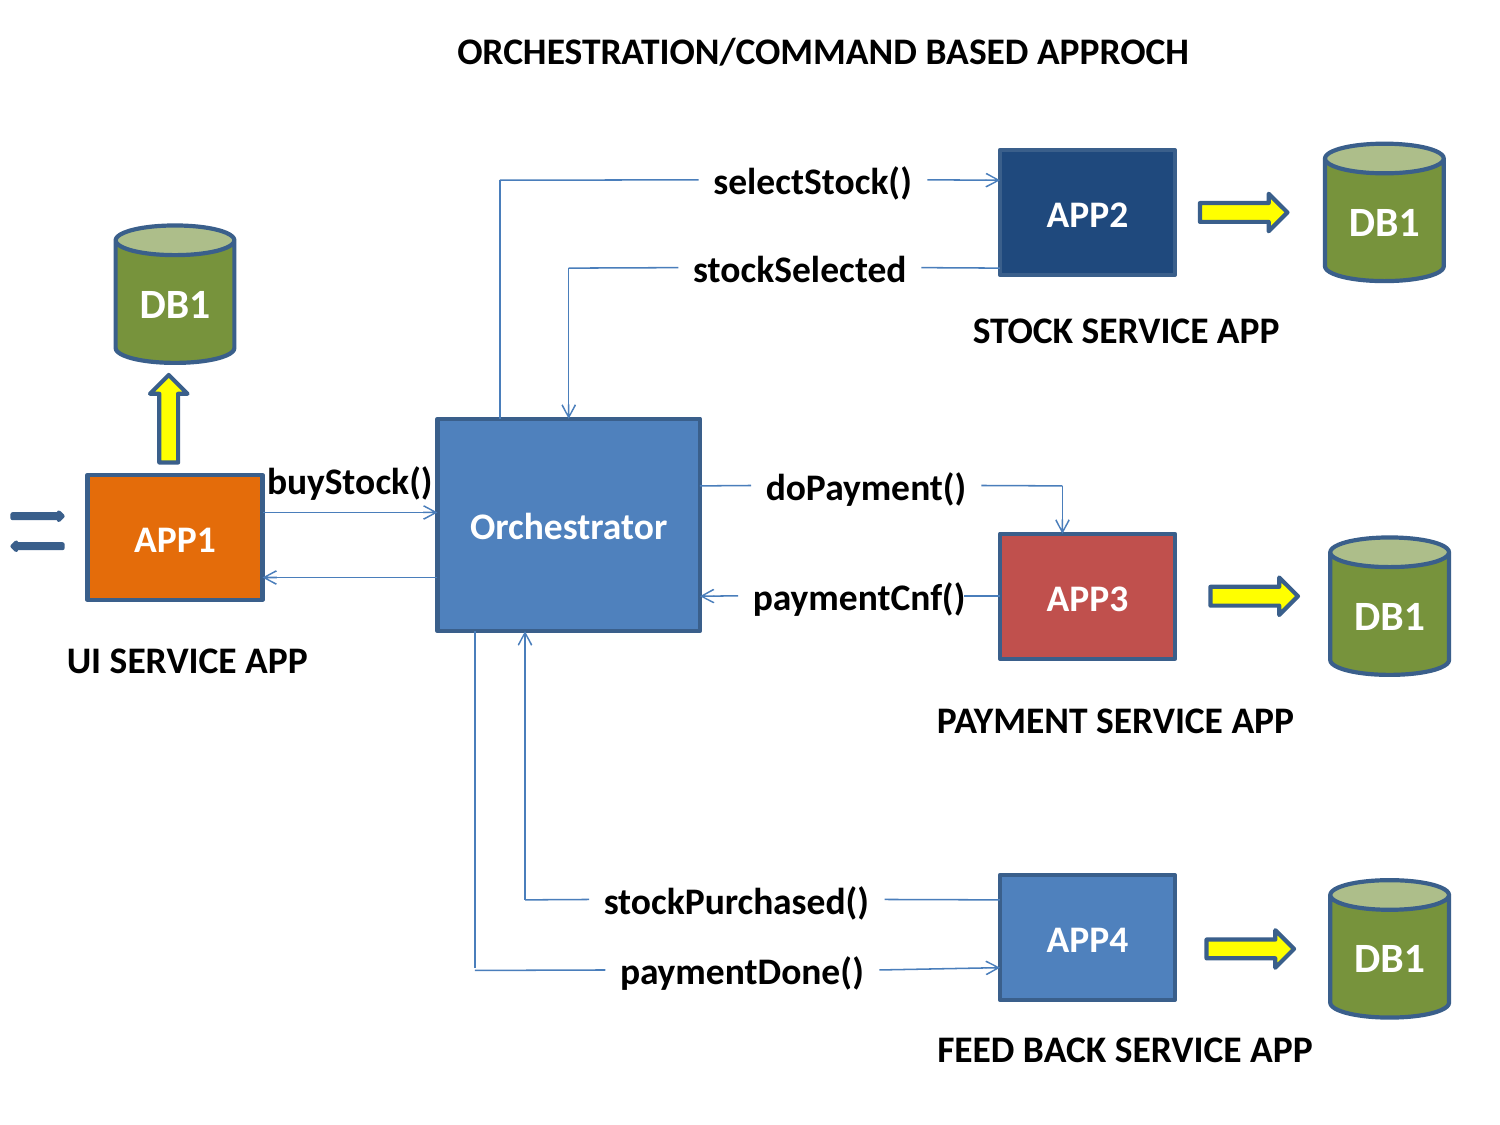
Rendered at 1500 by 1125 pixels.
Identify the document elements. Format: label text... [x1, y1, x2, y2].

text_box buyStock() [252, 449, 448, 510]
text_box paymentCnf() [738, 565, 981, 626]
text_box APP4 [998, 873, 1177, 1002]
text_box [1208, 575, 1301, 617]
text_box DB1 [113, 223, 237, 365]
text_box APP1 [85, 473, 265, 602]
text_box STOCK SERVICE APP [958, 298, 1295, 359]
text_box doPayment() [751, 455, 982, 516]
text_box [1204, 928, 1297, 970]
text_box Orchestrator [435, 417, 702, 633]
text_box DB1 [1328, 878, 1452, 1020]
text_box APP3 [998, 532, 1177, 661]
text_box stockSelected [678, 237, 922, 298]
text_box ORCHESTRATION/COMMAND BASED APPROCH [442, 19, 1205, 80]
text_box FEED BACK SERVICE APP [922, 1017, 1329, 1078]
text_box [10, 510, 65, 522]
text_box [1197, 191, 1290, 234]
text_box paymentDone() [605, 940, 880, 1000]
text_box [880, 967, 1001, 971]
text_box PAYMENT SERVICE APP [922, 689, 1312, 749]
text_box [148, 372, 190, 465]
text_box stockPurchased() [589, 869, 885, 930]
text_box APP2 [998, 148, 1177, 277]
text_box DB1 [1322, 141, 1446, 284]
text_box DB1 [1328, 535, 1452, 677]
text_box [10, 540, 65, 552]
text_box selectStock() [698, 149, 928, 210]
text_box UI SERVICE APP [52, 628, 323, 689]
